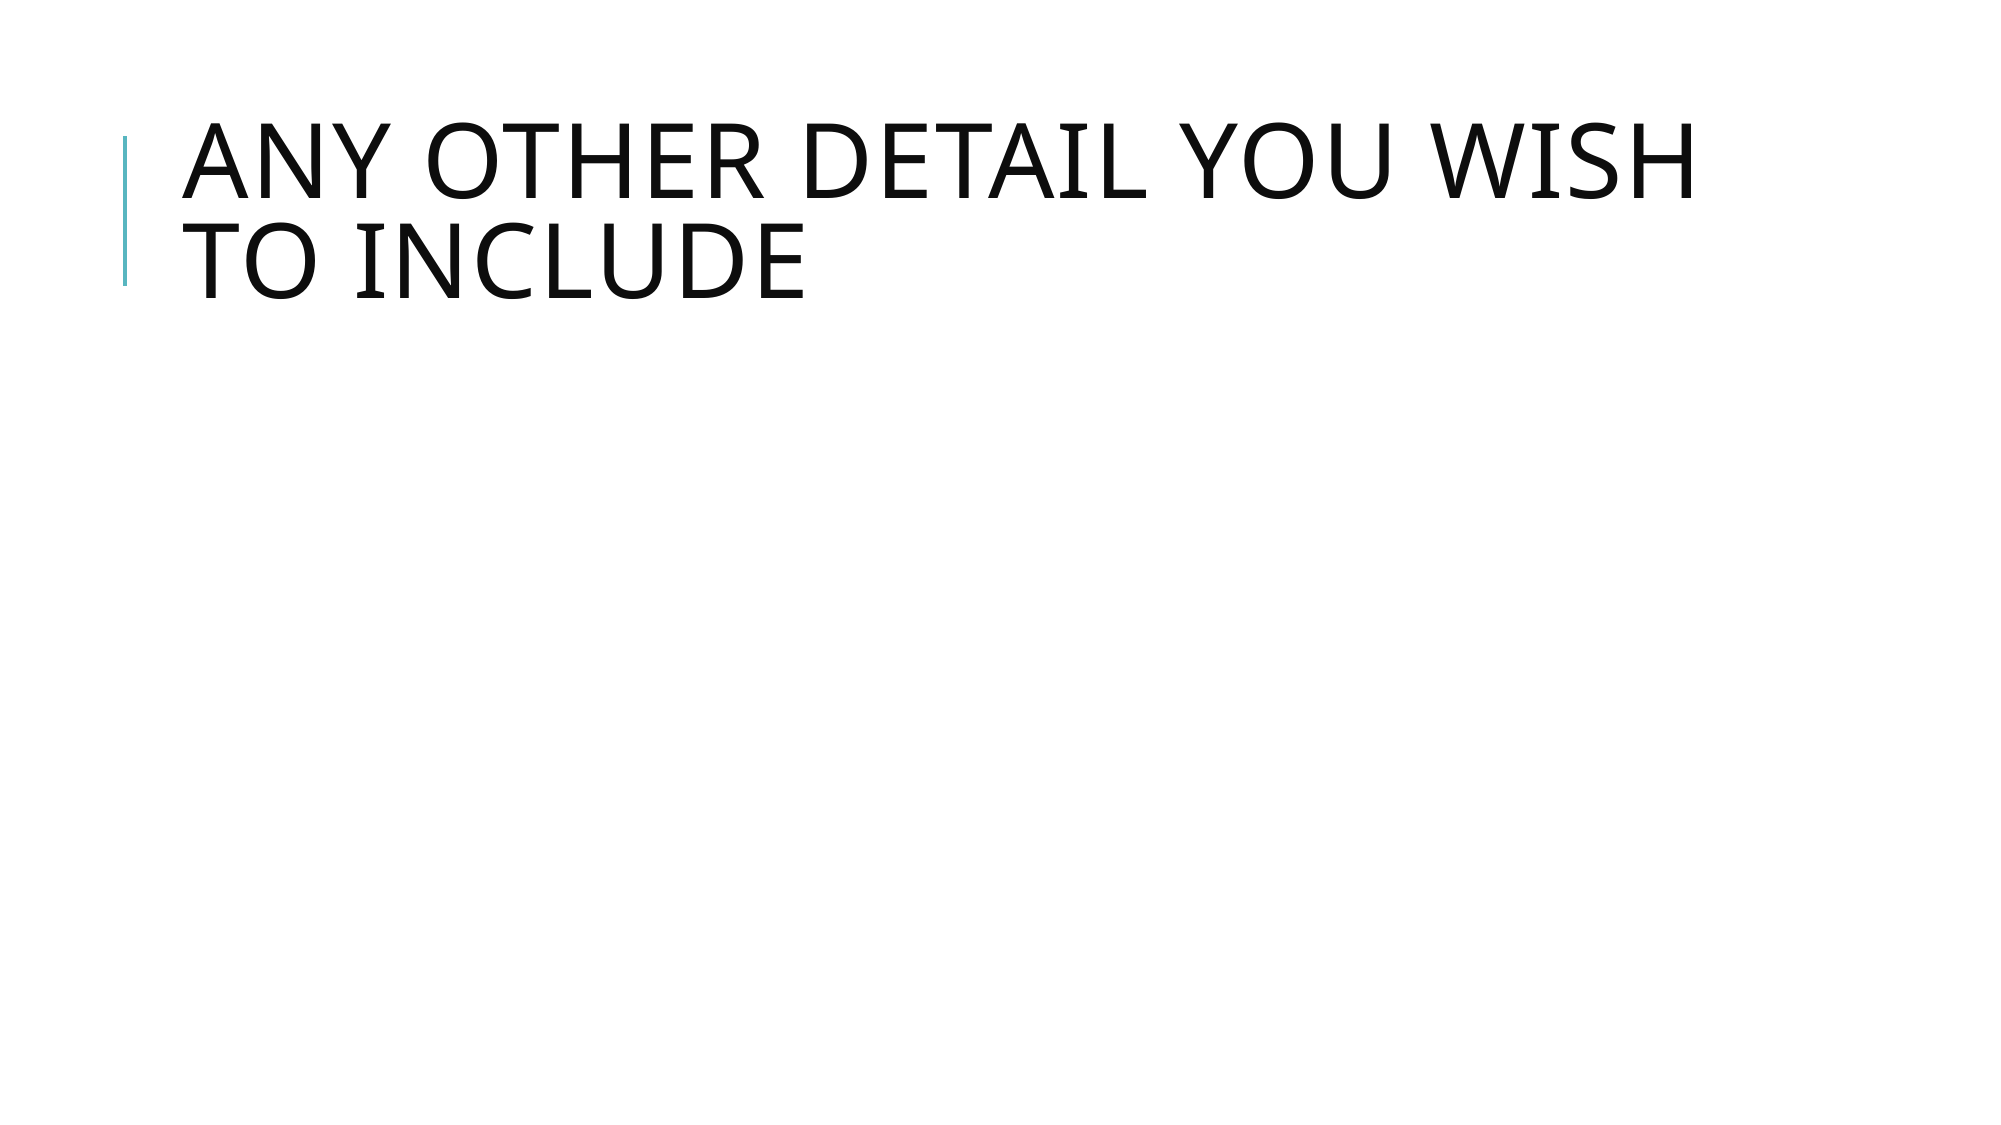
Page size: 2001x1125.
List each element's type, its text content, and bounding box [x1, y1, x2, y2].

title Any other detail you wish to include [168, 96, 1763, 342]
